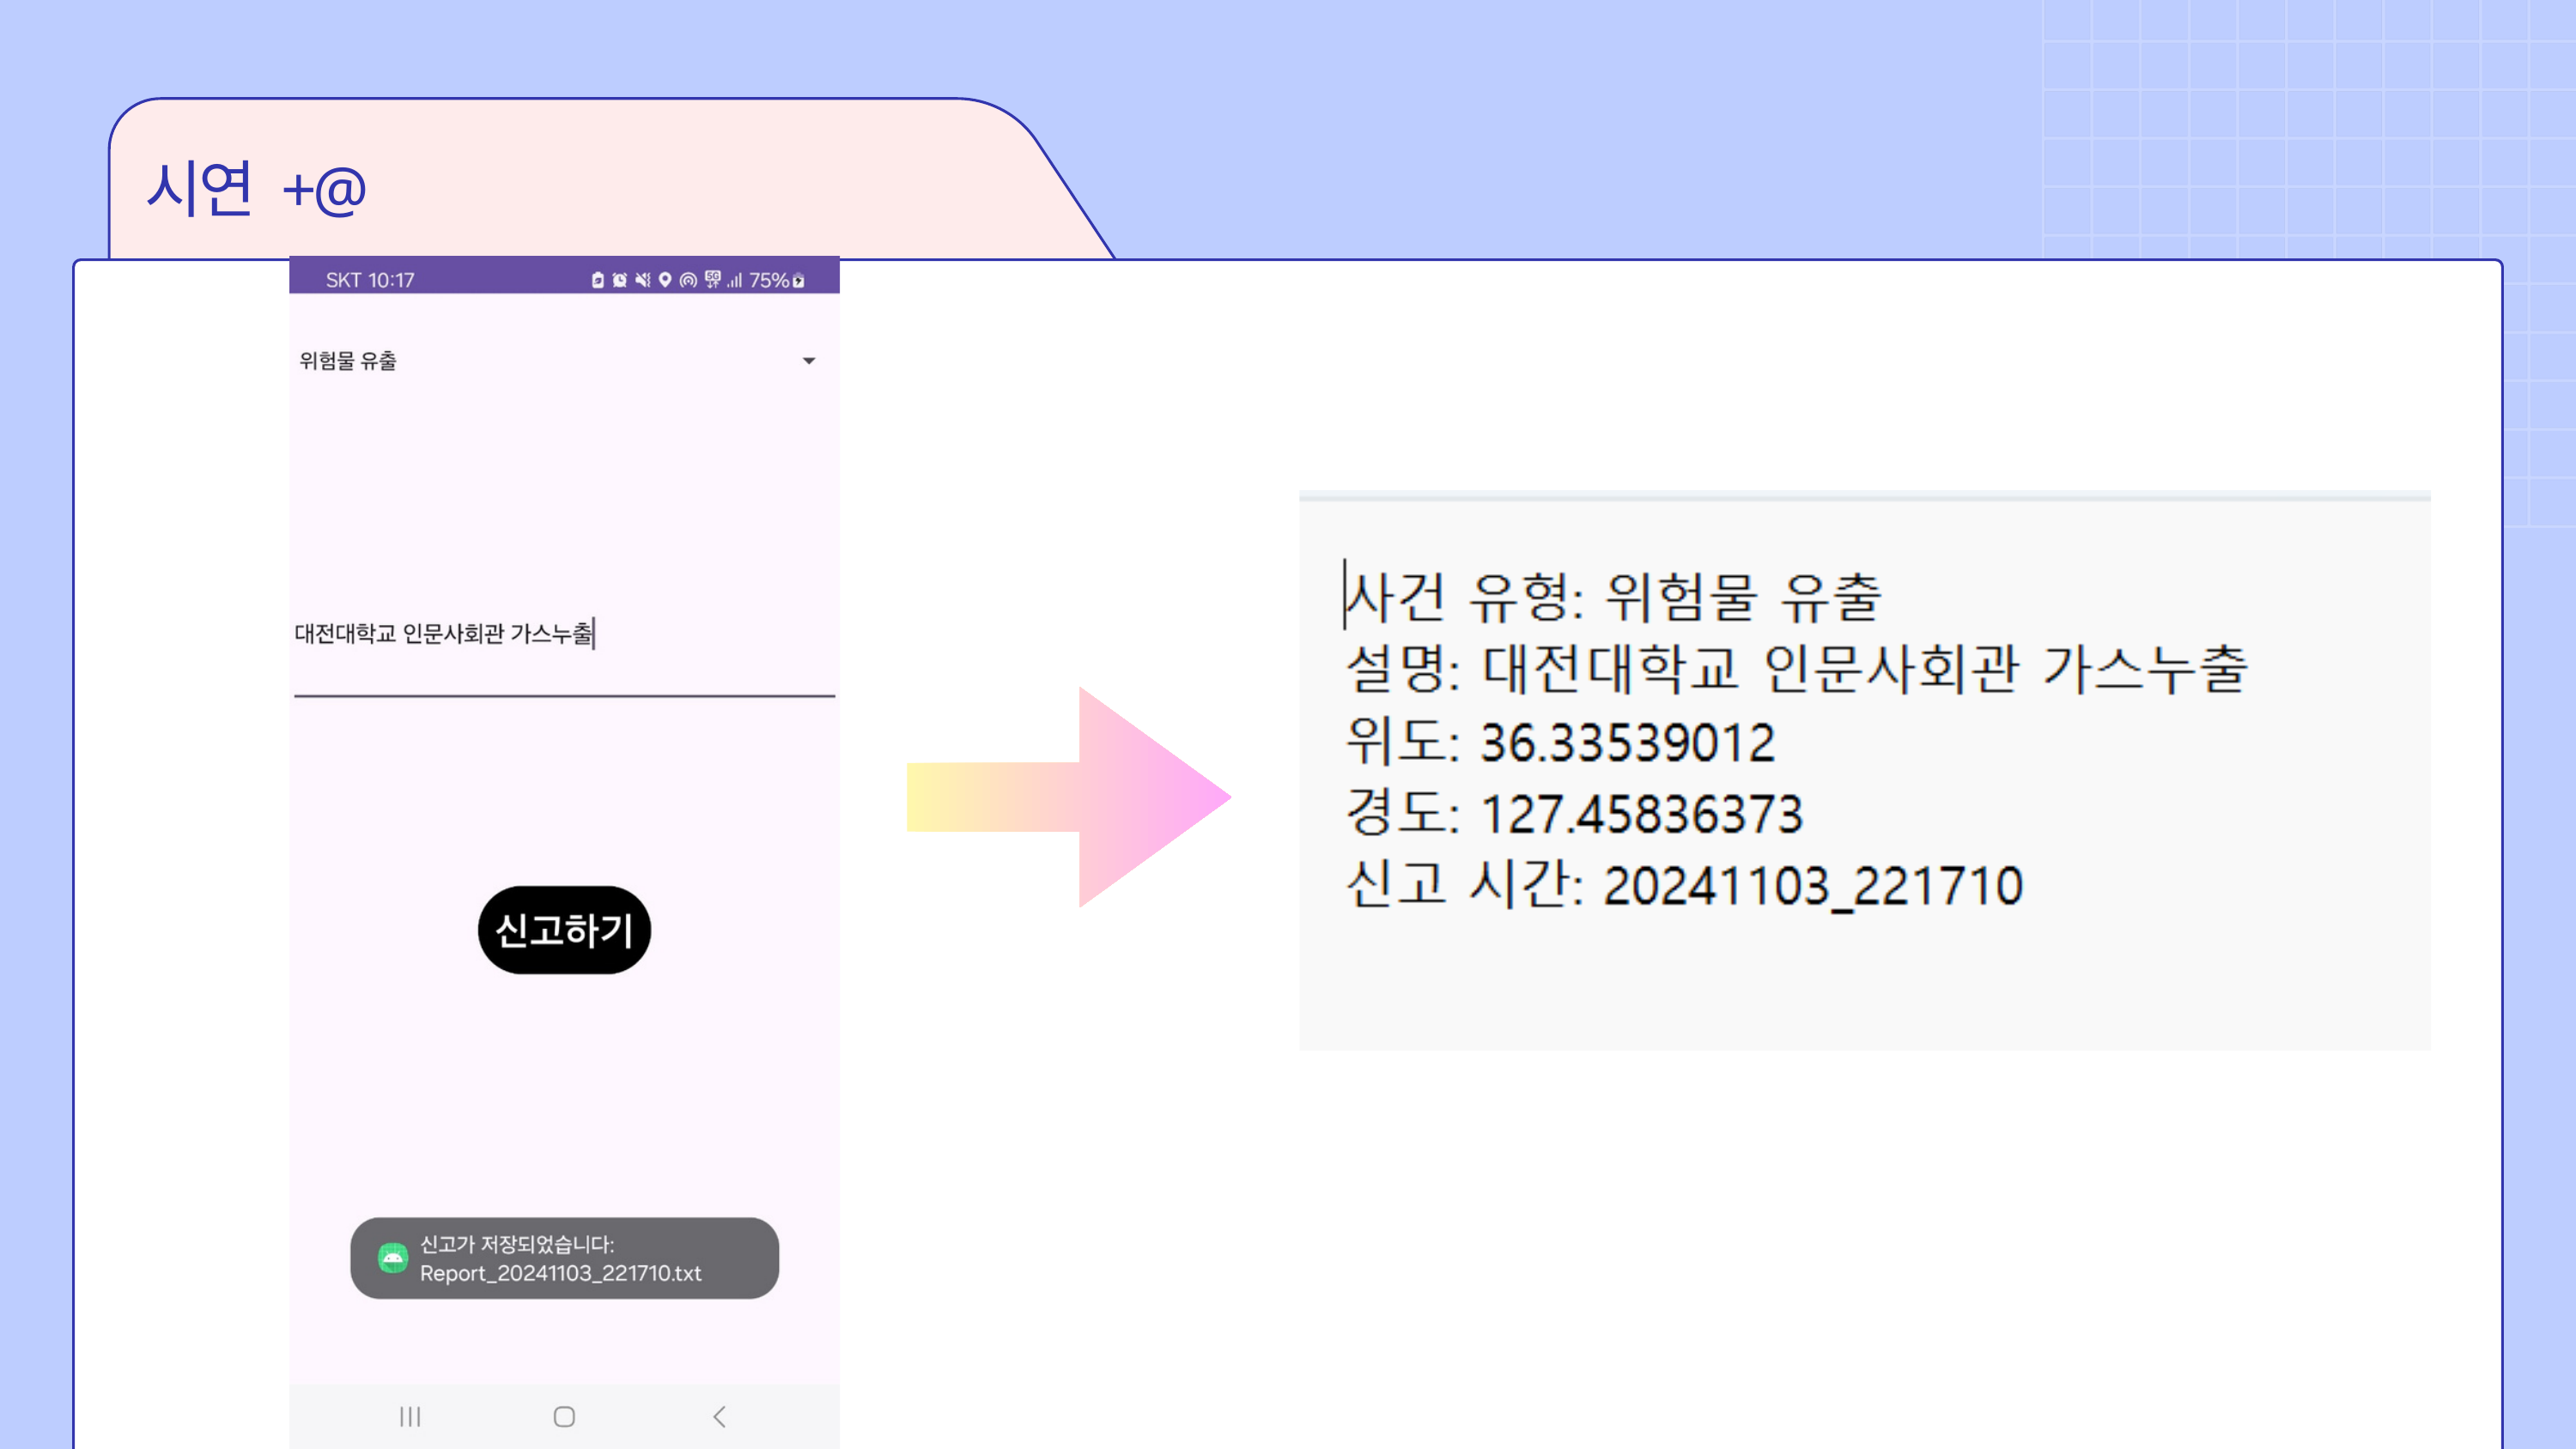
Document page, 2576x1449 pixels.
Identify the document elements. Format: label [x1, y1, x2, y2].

text_box [2042, 0, 2576, 528]
text_box [108, 98, 1232, 257]
text_box [73, 259, 2503, 1449]
text_box [906, 687, 1232, 908]
